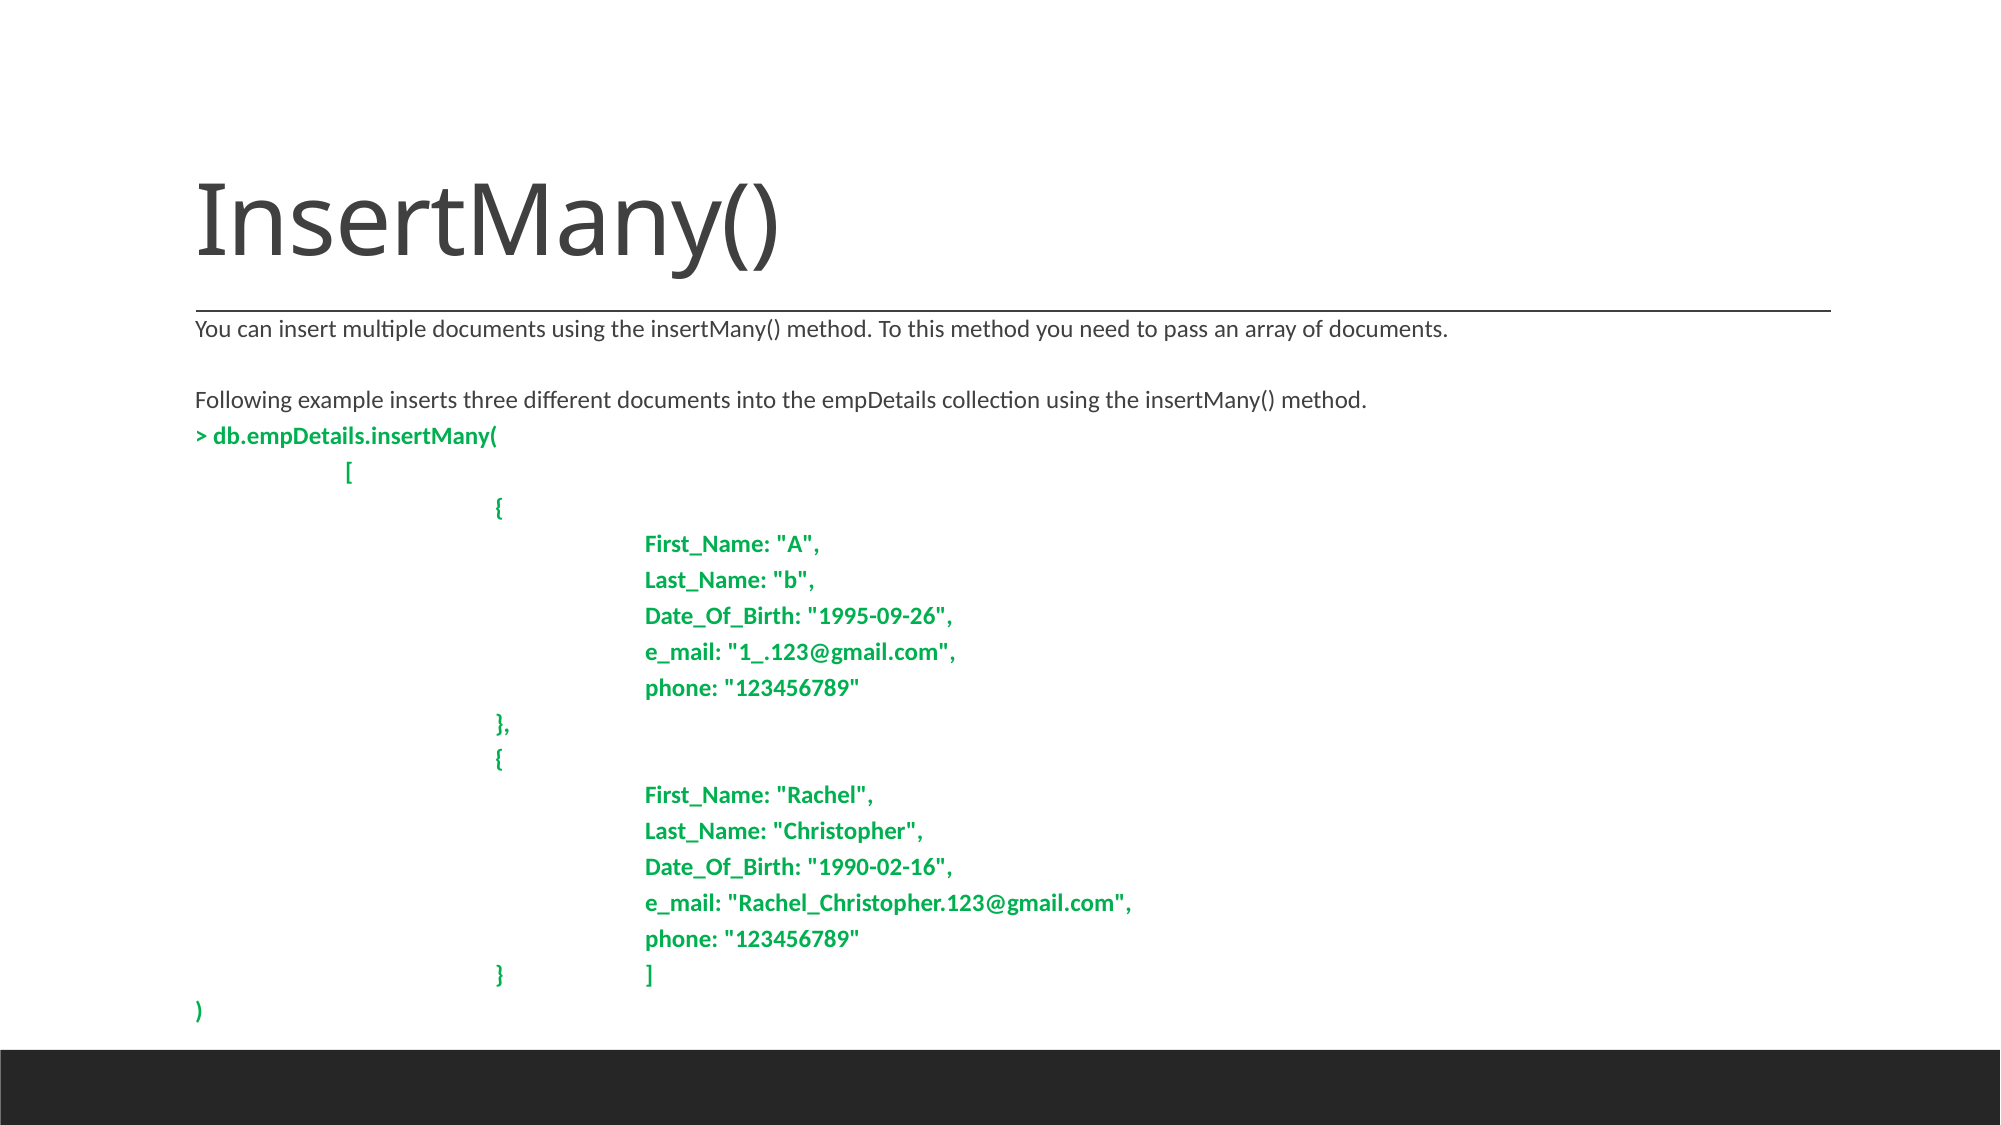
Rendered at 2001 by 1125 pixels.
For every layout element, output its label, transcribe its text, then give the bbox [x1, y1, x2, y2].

title InsertMany() [180, 47, 1830, 285]
list You can insert multiple documents using the insertMany() method. To this method you need to pass an array of documents. Following example inserts three different documents into the empDetails collection using the insertMany() method. > db.empDetails.insertMany( [ { First_Name: "A", Last_Name: "b", Date_Of_Birth: "1995-09-26", e_mail: "1_.123@gmail.com", phone: "123456789" }, { First_Name: "Rachel", Last_Name: "Christopher", Date_Of_Birth: "1990-02-16", e_mail: "Rachel_Christopher.123@gmail.com", phone: "123456789" } ] ) [180, 298, 1958, 1001]
